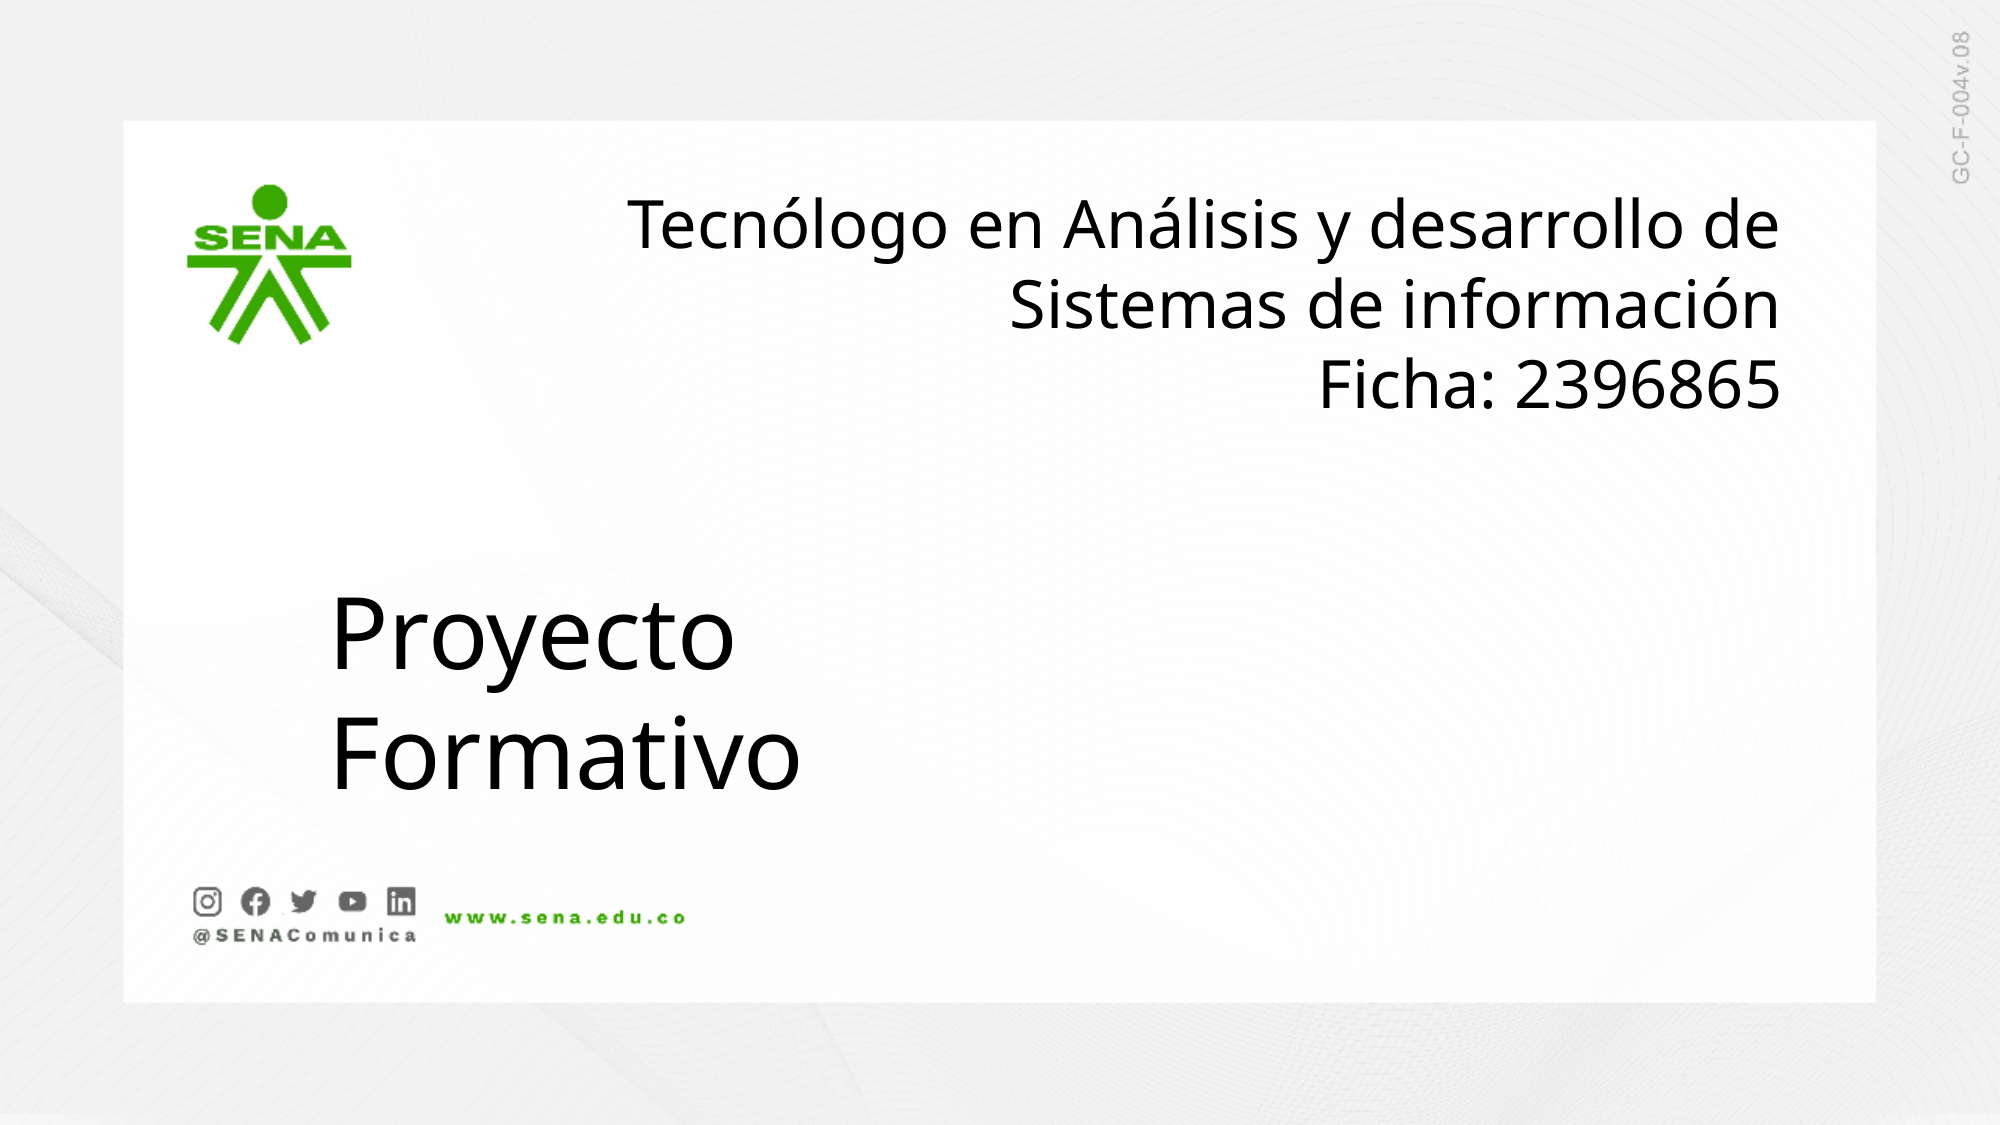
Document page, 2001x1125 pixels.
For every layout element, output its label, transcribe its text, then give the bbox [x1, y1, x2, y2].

text_box Proyecto Formativo [313, 562, 1471, 818]
text_box Tecnólogo en Análisis y desarrollo de Sistemas de información Ficha: 2396865 [418, 174, 1798, 430]
picture [0, 0, 2000, 1125]
